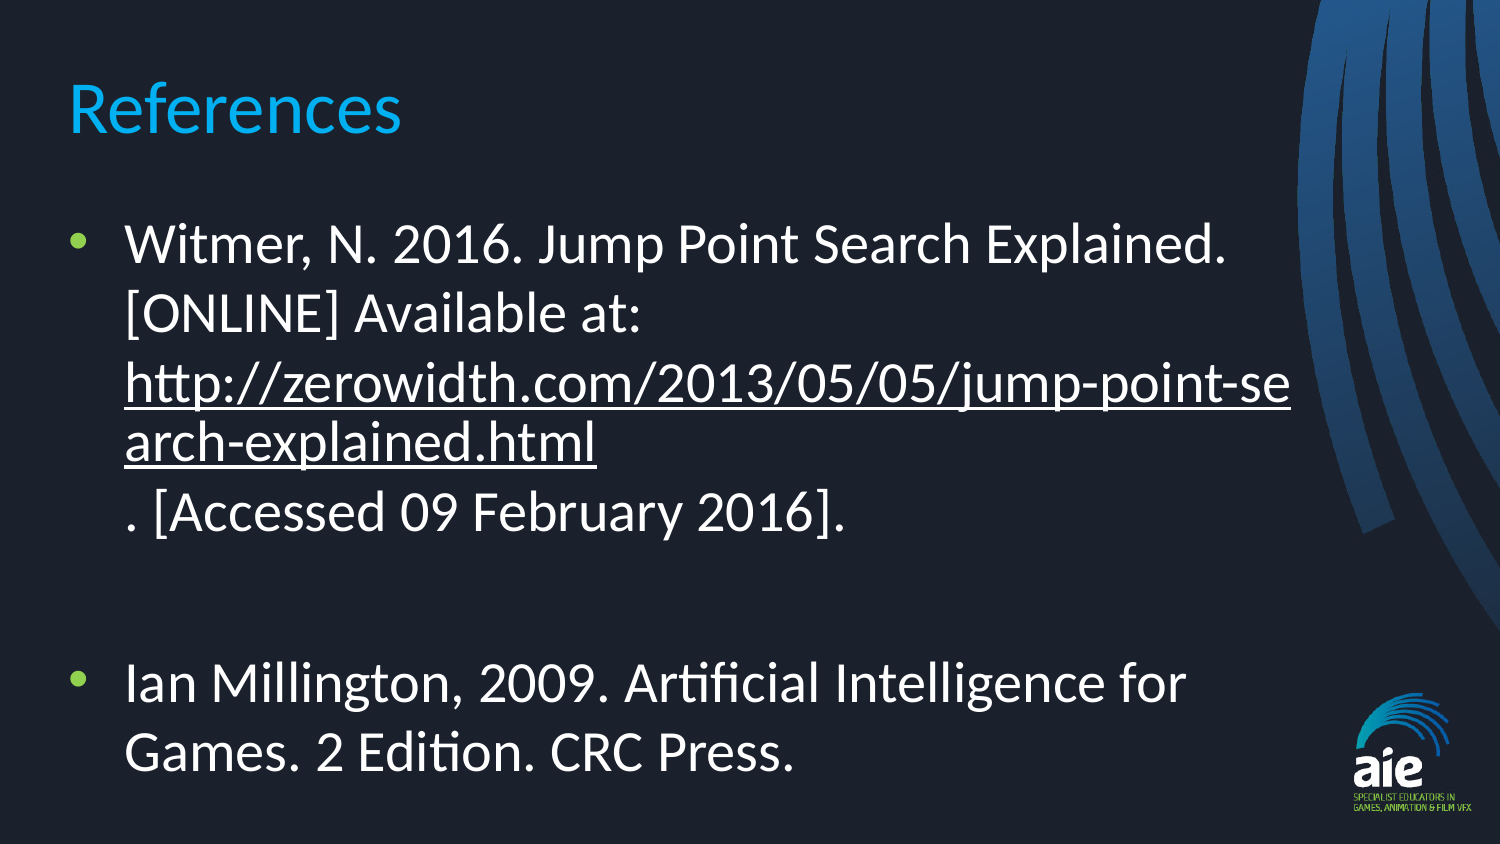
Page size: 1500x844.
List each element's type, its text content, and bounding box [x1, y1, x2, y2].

picture [0, 0, 1500, 844]
title References [53, 33, 1425, 175]
list Witmer, N. 2016. Jump Point Search Explained. [ONLINE] Available at: http://zerowidth.com/2013/05/05/jump-point-search-explained.html. [Accessed 09 February 2016]. Ian Millington, 2009. Artificial Intelligence for Games. 2 Edition. CRC Press. [53, 197, 1329, 753]
